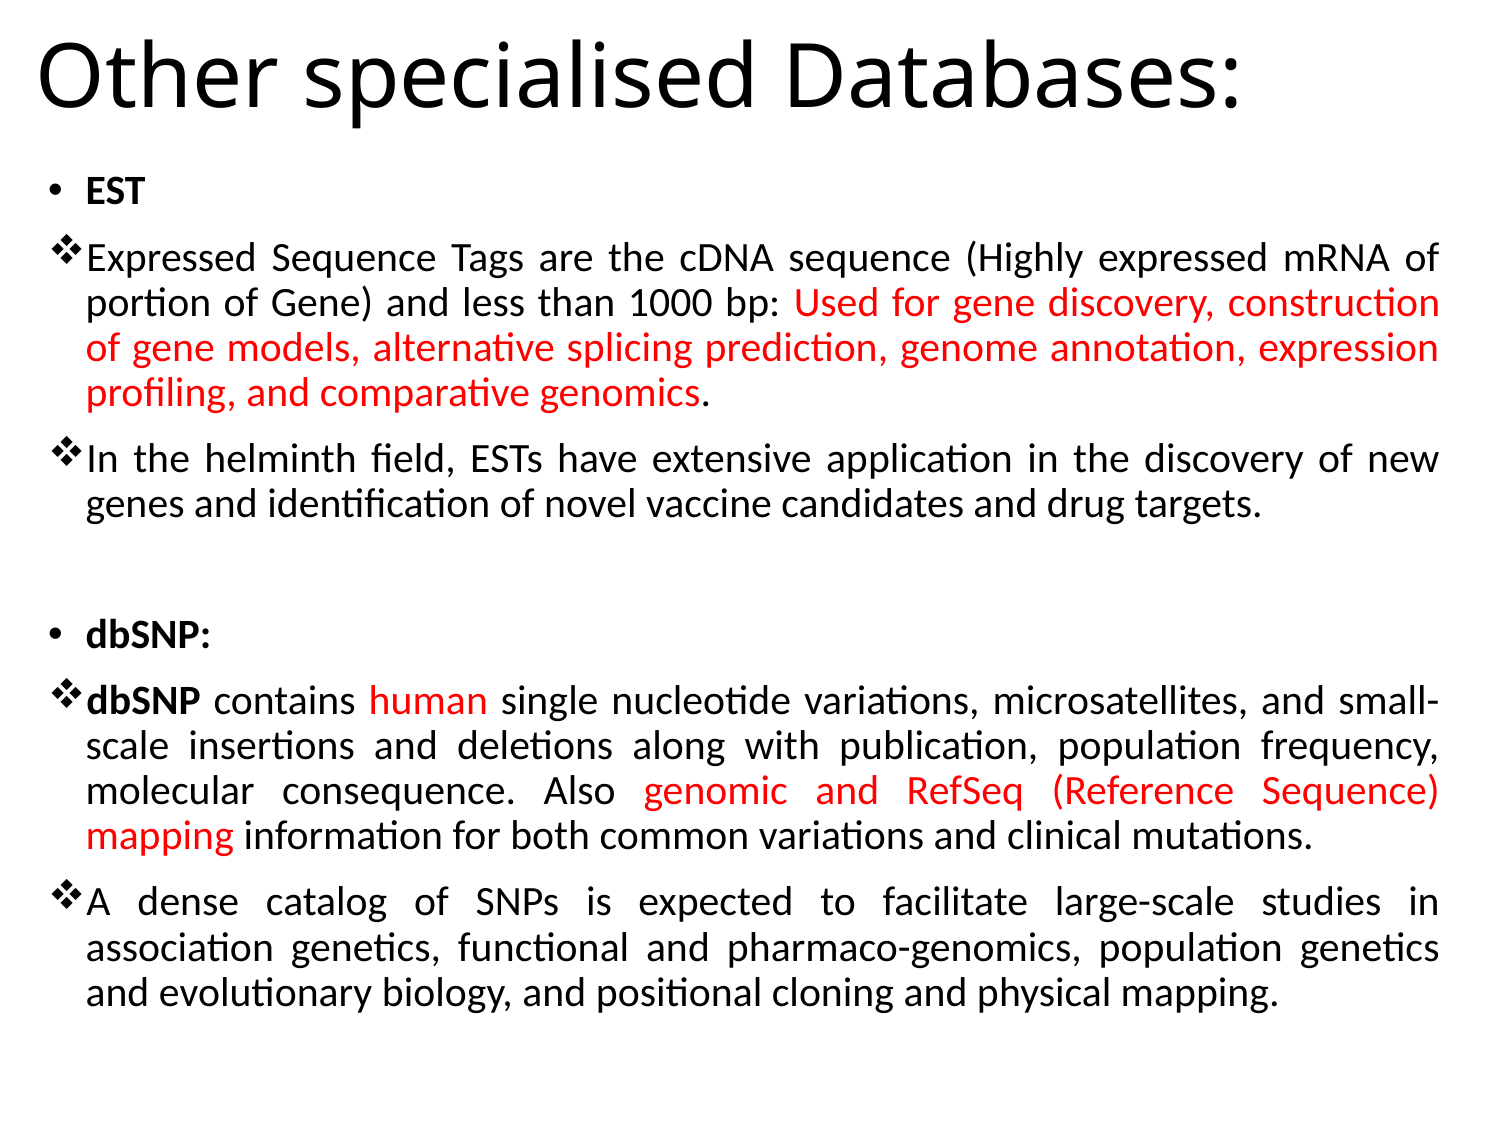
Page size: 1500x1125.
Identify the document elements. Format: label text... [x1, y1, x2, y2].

list EST Expressed Sequence Tags are the cDNA sequence (Highly expressed mRNA of portion of Gene) and less than 1000 bp: Used for gene discovery, construction of gene models, alternative splicing prediction, genome annotation, expression profiling, and comparative genomics. In the helminth field, ESTs have extensive application in the discovery of new genes and identification of novel vaccine candidates and drug targets. dbSNP: dbSNP contains human single nucleotide variations, microsatellites, and small-scale insertions and deletions along with publication, population frequency, molecular consequence. Also genomic and RefSeq (Reference Sequence) mapping information for both common variations and clinical mutations. A dense catalog of SNPs is expected to facilitate large-scale studies in association genetics, functional and pharmaco-genomics, population genetics and evolutionary biology, and positional cloning and physical mapping. [33, 161, 1456, 1092]
title Other specialised Databases: [20, 22, 1315, 135]
